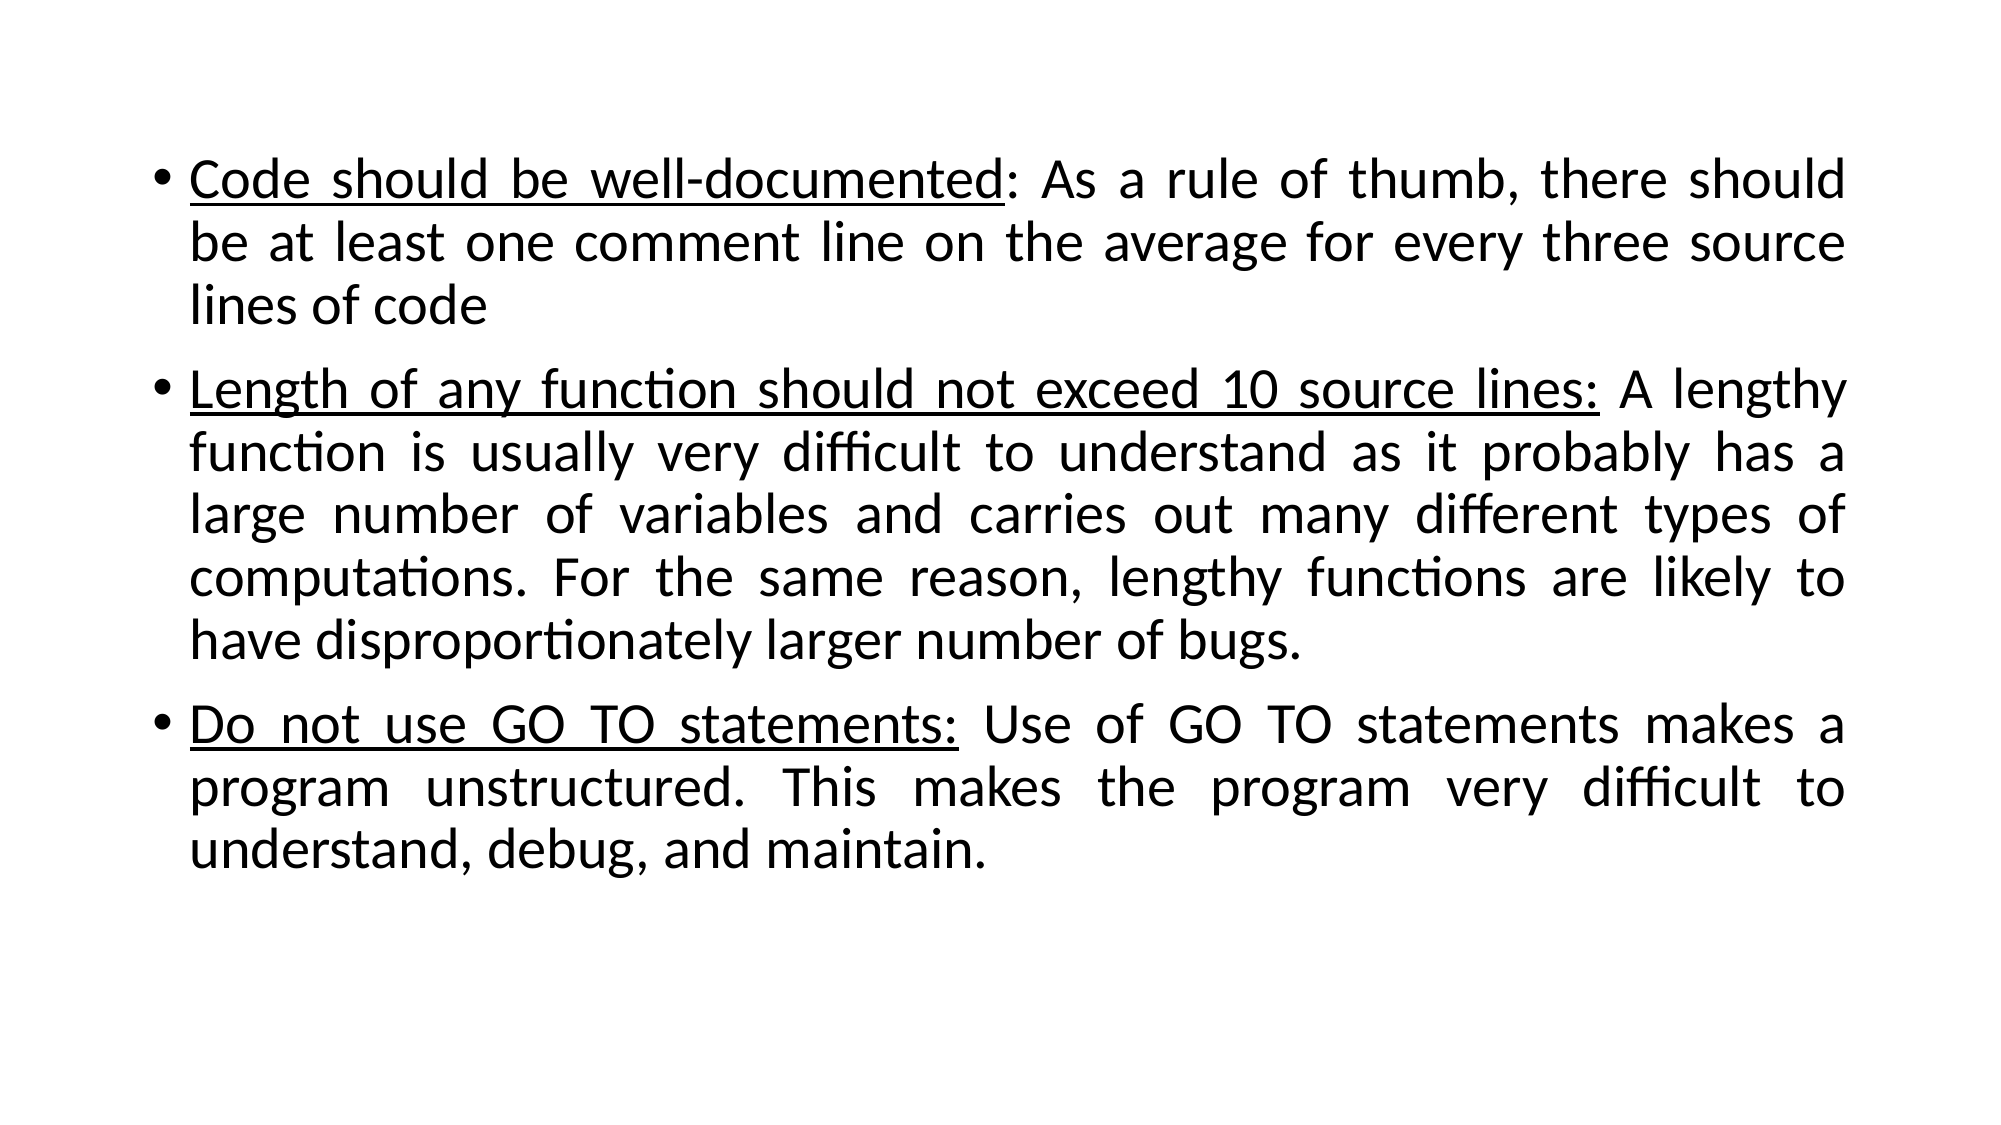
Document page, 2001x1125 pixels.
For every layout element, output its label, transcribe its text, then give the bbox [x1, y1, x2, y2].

list Code should be well-documented: As a rule of thumb, there should be at least one comment line on the average for every three source lines of code Length of any function should not exceed 10 source lines: A lengthy function is usually very difficult to understand as it probably has a large number of variables and carries out many different types of computations. For the same reason, lengthy functions are likely to have disproportionately larger number of bugs. Do not use GO TO statements: Use of GO TO statements makes a program unstructured. This makes the program very difficult to understand, debug, and maintain. [137, 141, 1863, 1014]
